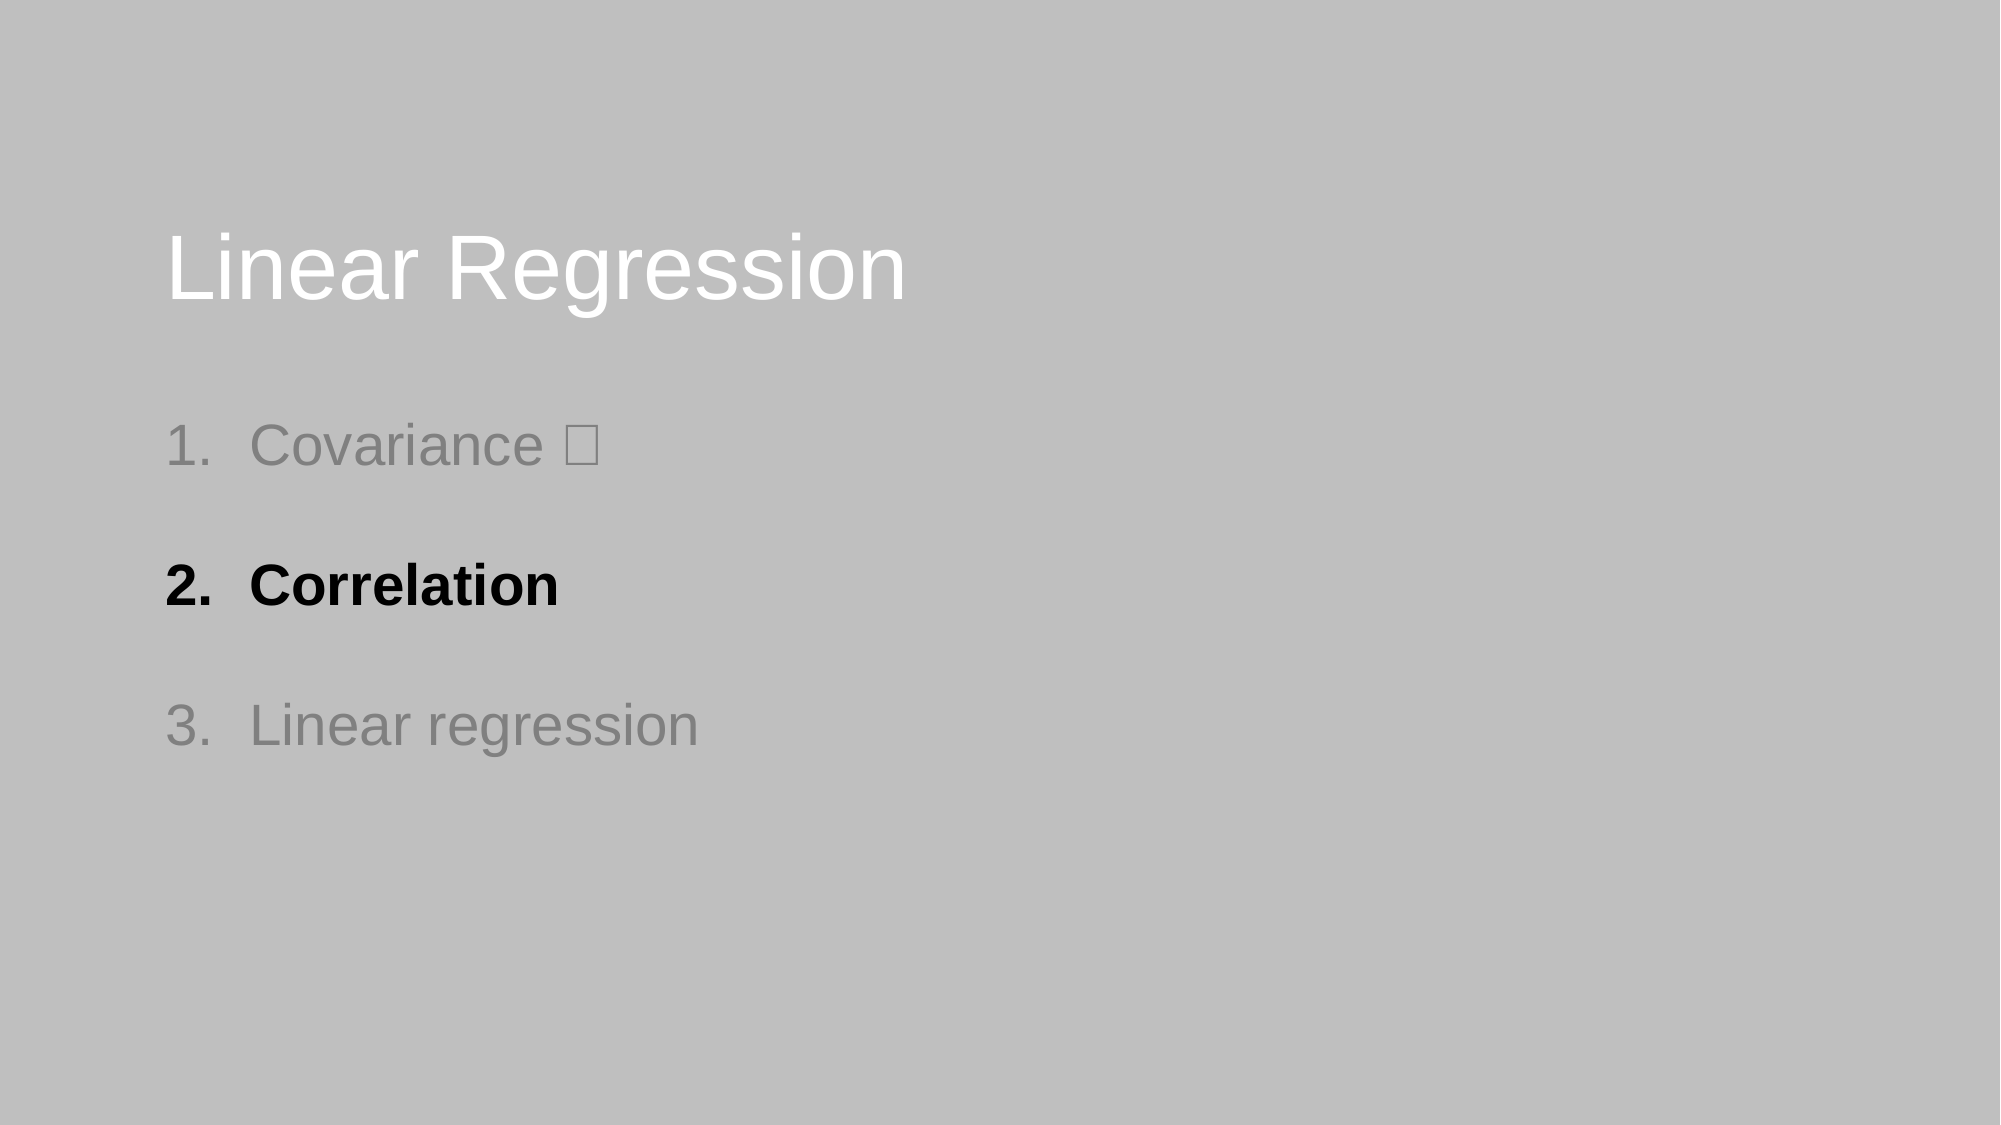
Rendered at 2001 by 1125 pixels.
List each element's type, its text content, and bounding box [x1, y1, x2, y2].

list Covariance ✅ Correlation Linear regression [150, 399, 1875, 1053]
title Linear Regression [150, 149, 1875, 375]
